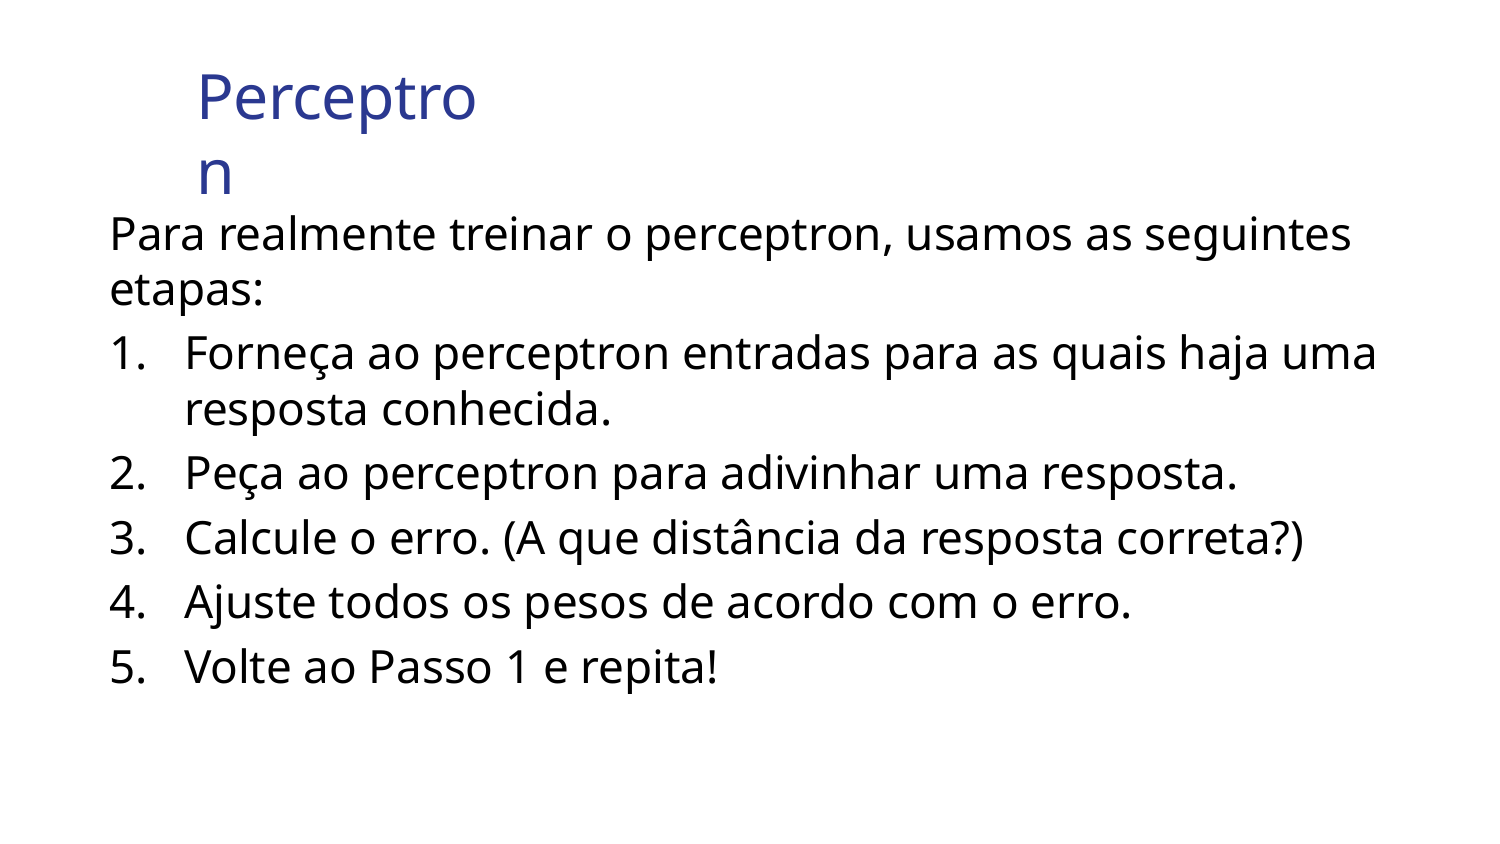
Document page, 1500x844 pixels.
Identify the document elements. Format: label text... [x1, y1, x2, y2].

title Perceptron [193, 55, 504, 195]
text_box Para realmente treinar o perceptron, usamos as seguintes etapas: Forneça ao perceptron entradas para as quais haja uma resposta conhecida. Peça ao perceptron para adivinhar uma resposta. Calcule o erro. (A que distância da resposta correta?) Ajuste todos os pesos de acordo com o erro. Volte ao Passo 1 e repita! [107, 195, 1388, 693]
